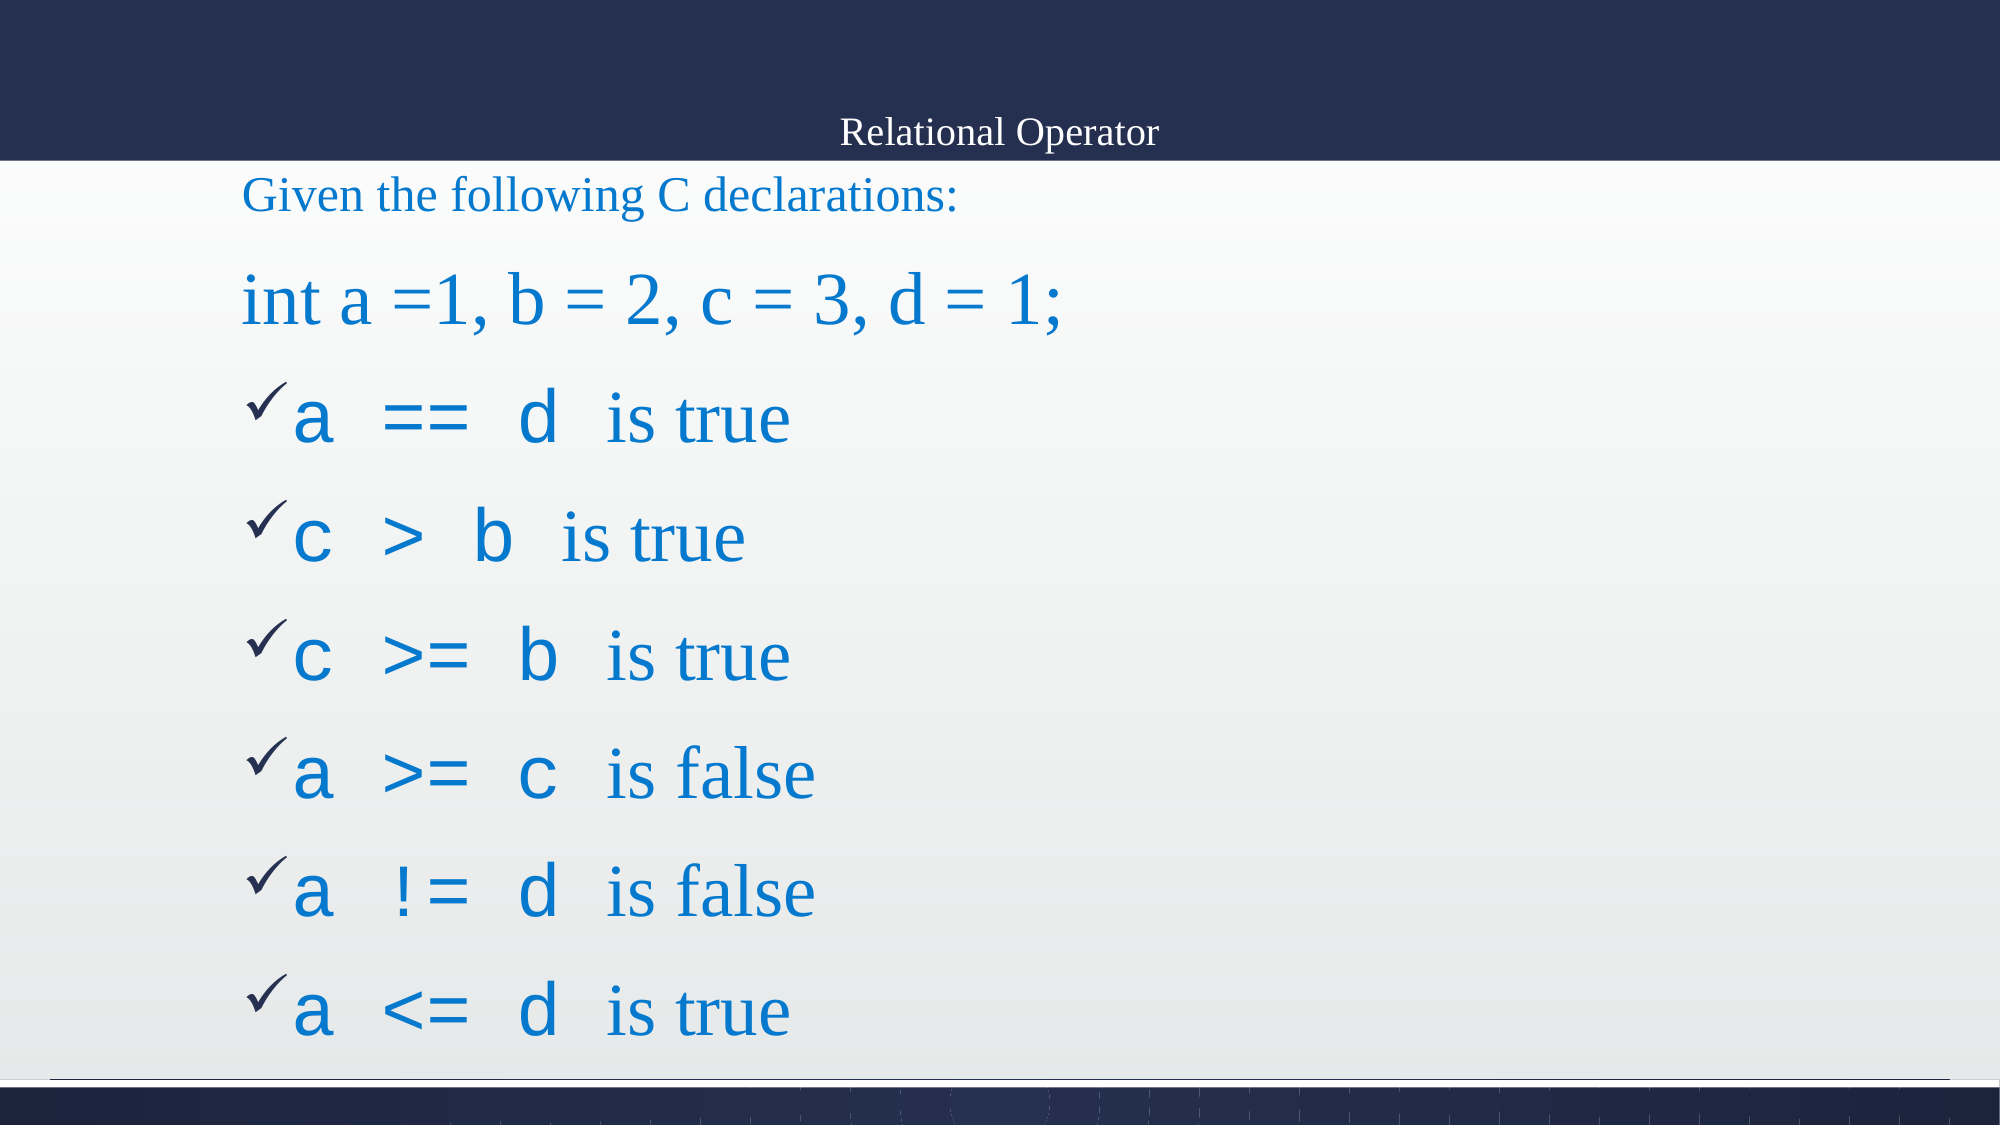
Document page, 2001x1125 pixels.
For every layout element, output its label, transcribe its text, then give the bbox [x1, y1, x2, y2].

title Relational Operator [0, 0, 2000, 161]
list Given the following C declarations: int a =1, b = 2, c = 3, d = 1; a == d is true c > b is true c >= b is true a >= c is false a != d is false a <= d is true [219, 160, 1780, 1086]
